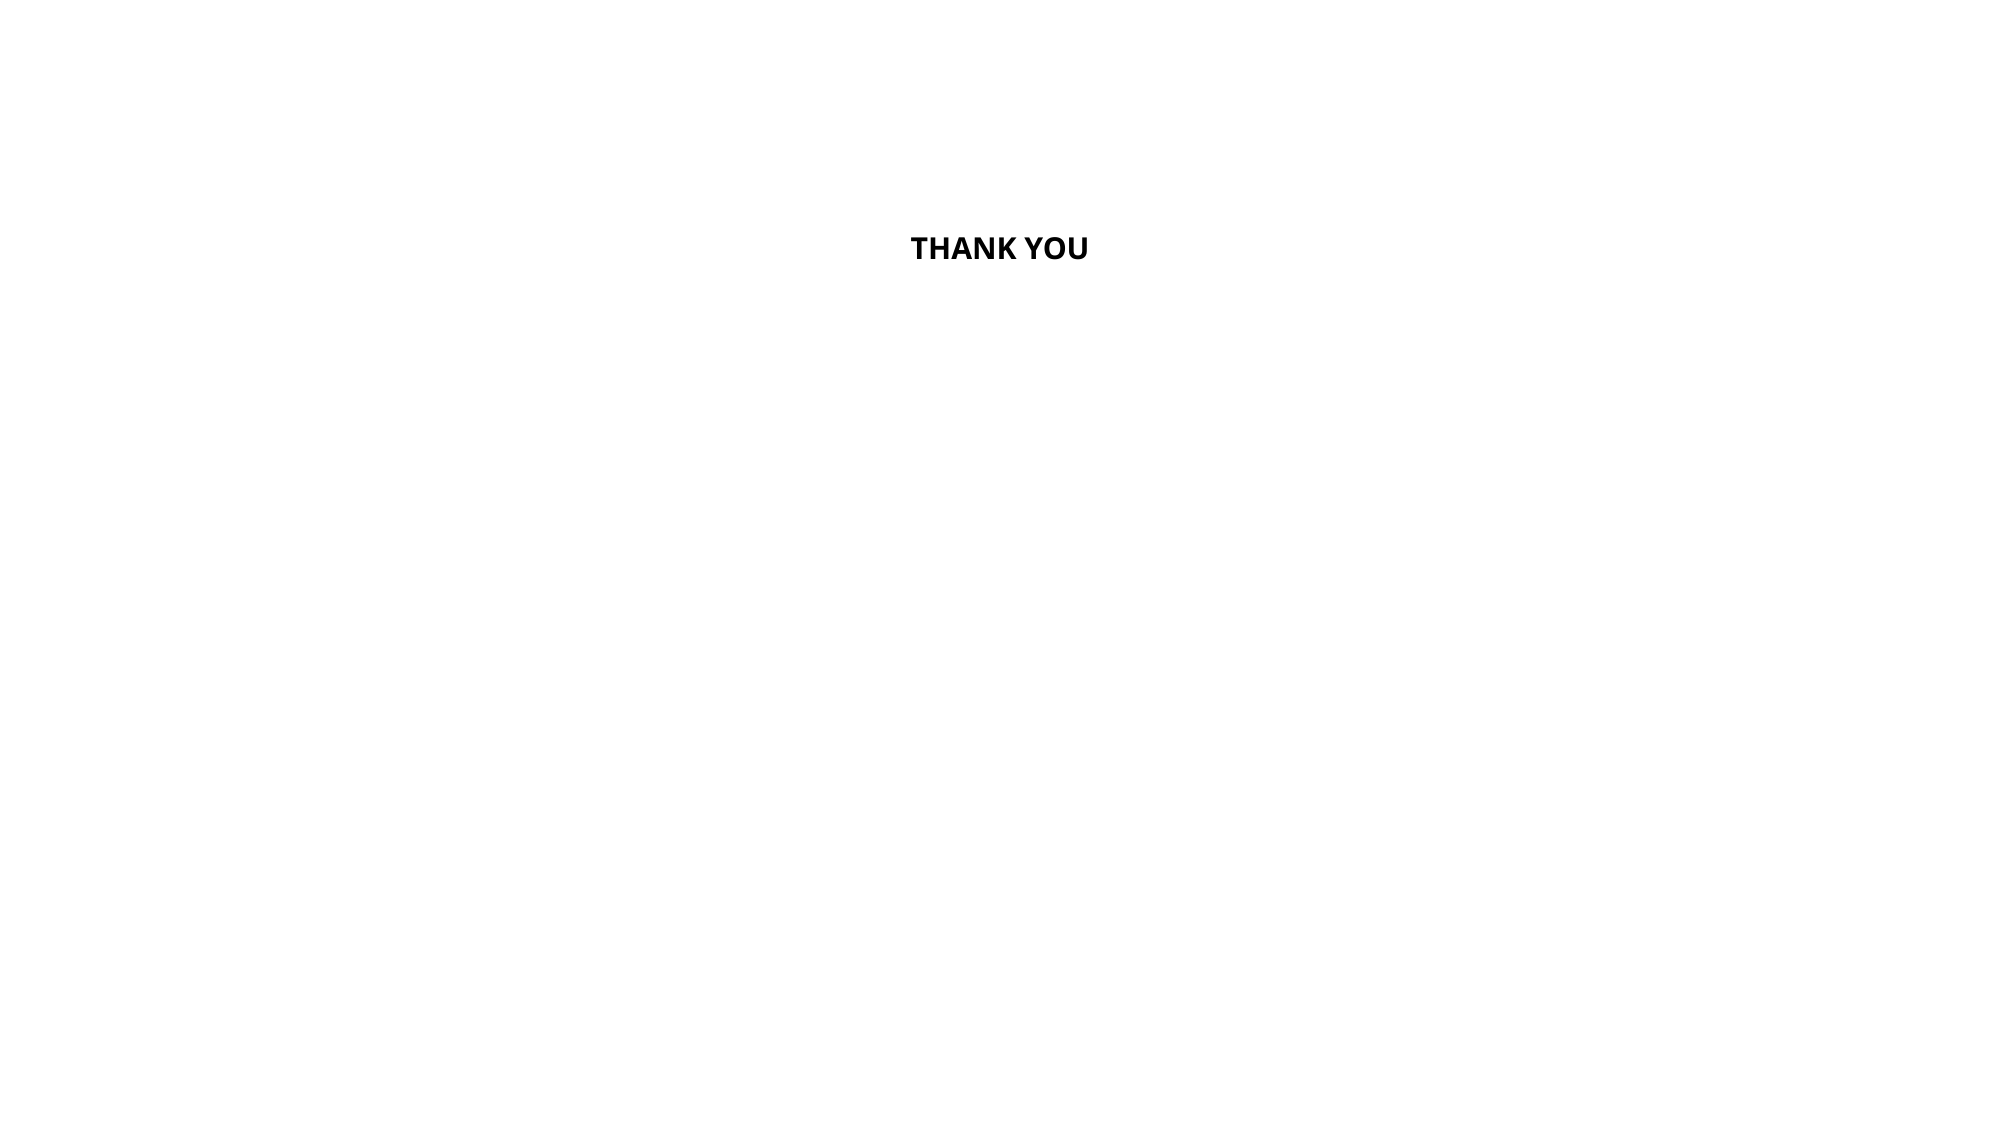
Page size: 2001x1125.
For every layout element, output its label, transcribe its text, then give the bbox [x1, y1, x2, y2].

title THANK YOU [137, 59, 1863, 278]
